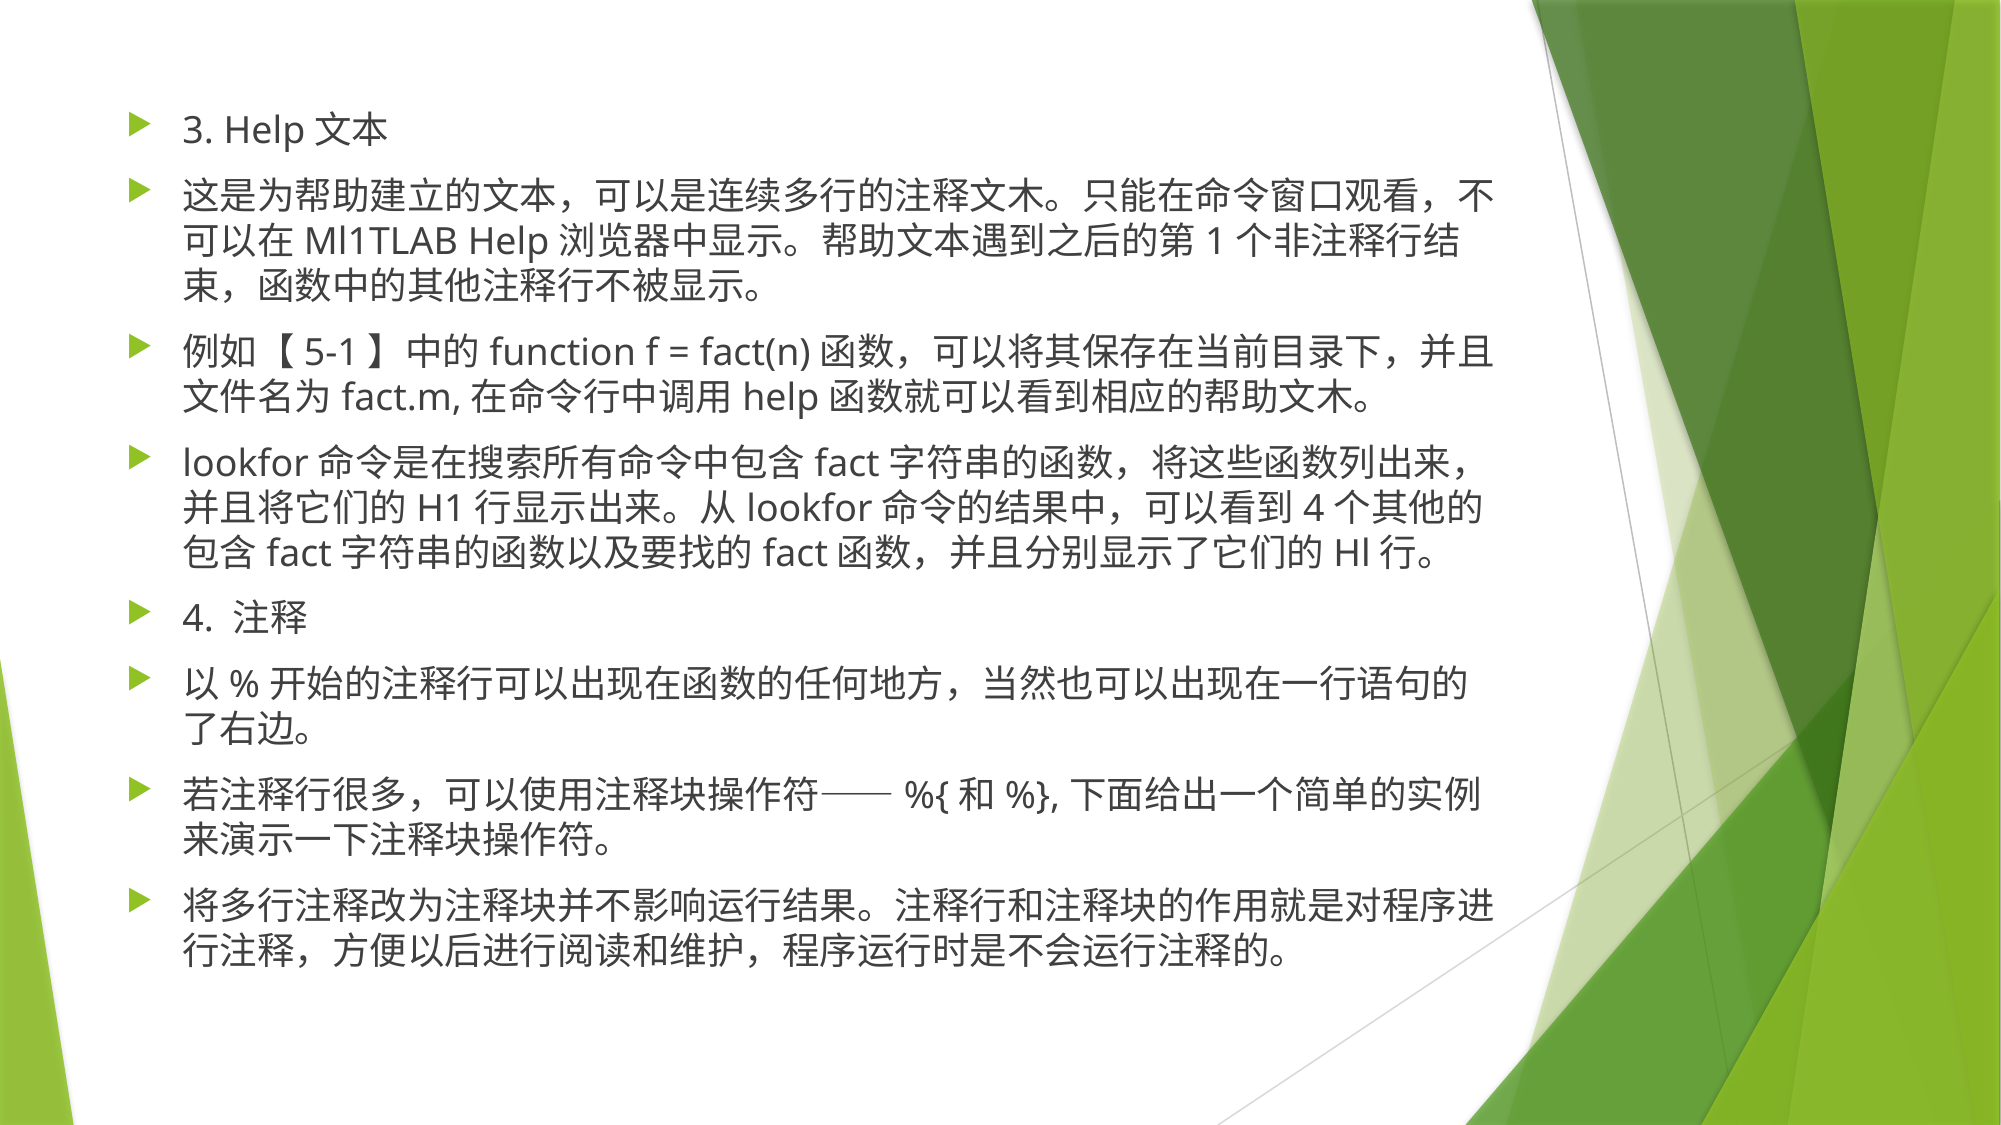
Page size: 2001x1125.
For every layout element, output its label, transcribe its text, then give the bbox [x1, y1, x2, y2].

list 3. Help文本 这是为帮助建立的文本，可以是连续多行的注释文木。只能在命令窗口观看，不可以在Ml1TLAB Help浏览器中显示。帮助文本遇到之后的第1个非注释行结束，函数中的其他注释行不被显示。 例如【5-1】中的function f = fact(n)函数，可以将其保存在当前目录下，并且文件名为fact.m,在命令行中调用help函数就可以看到相应的帮助文木。 lookfor命令是在搜索所有命令中包含fact字符串的函数，将这些函数列出来，并且将它们的H1行显示出来。从lookfor命令的结果中，可以看到4个其他的包含fact字符串的函数以及要找的fact函数，并且分别显示了它们的Hl行。 4. 注释 以%开始的注释行可以出现在函数的任何地方，当然也可以出现在一行语句的了右边。 若注释行很多，可以使用注释块操作符——%{和%},下面给出一个简单的实例来演示一下注释块操作符。 将多行注释改为注释块并不影响运行结果。注释行和注释块的作用就是对程序进行注释，方便以后进行阅读和维护，程序运行时是不会运行注释的。 [110, 98, 1522, 992]
